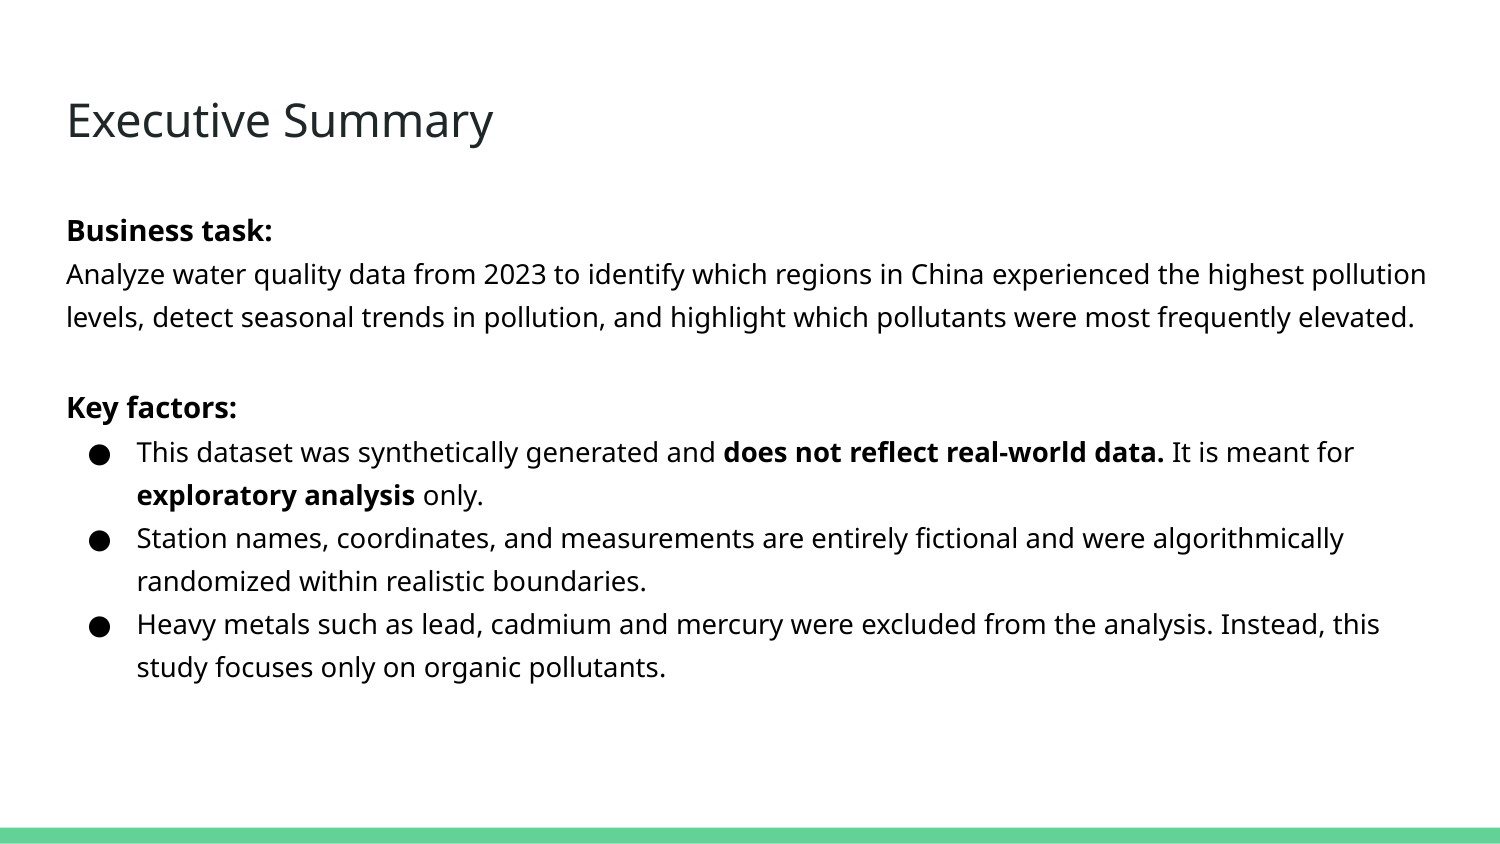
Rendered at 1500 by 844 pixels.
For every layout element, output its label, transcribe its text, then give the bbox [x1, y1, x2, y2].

title Executive Summary [51, 72, 1449, 167]
list Business task: Analyze water quality data from 2023 to identify which regions in China experienced the highest pollution levels, detect seasonal trends in pollution, and highlight which pollutants were most frequently elevated. Key factors: This dataset was synthetically generated and does not reflect real-world data. It is meant for exploratory analysis only. Station names, coordinates, and measurements are entirely fictional and were algorithmically randomized within realistic boundaries. Heavy metals such as lead, cadmium and mercury were excluded from the analysis. Instead, this study focuses only on organic pollutants. [51, 189, 1449, 750]
